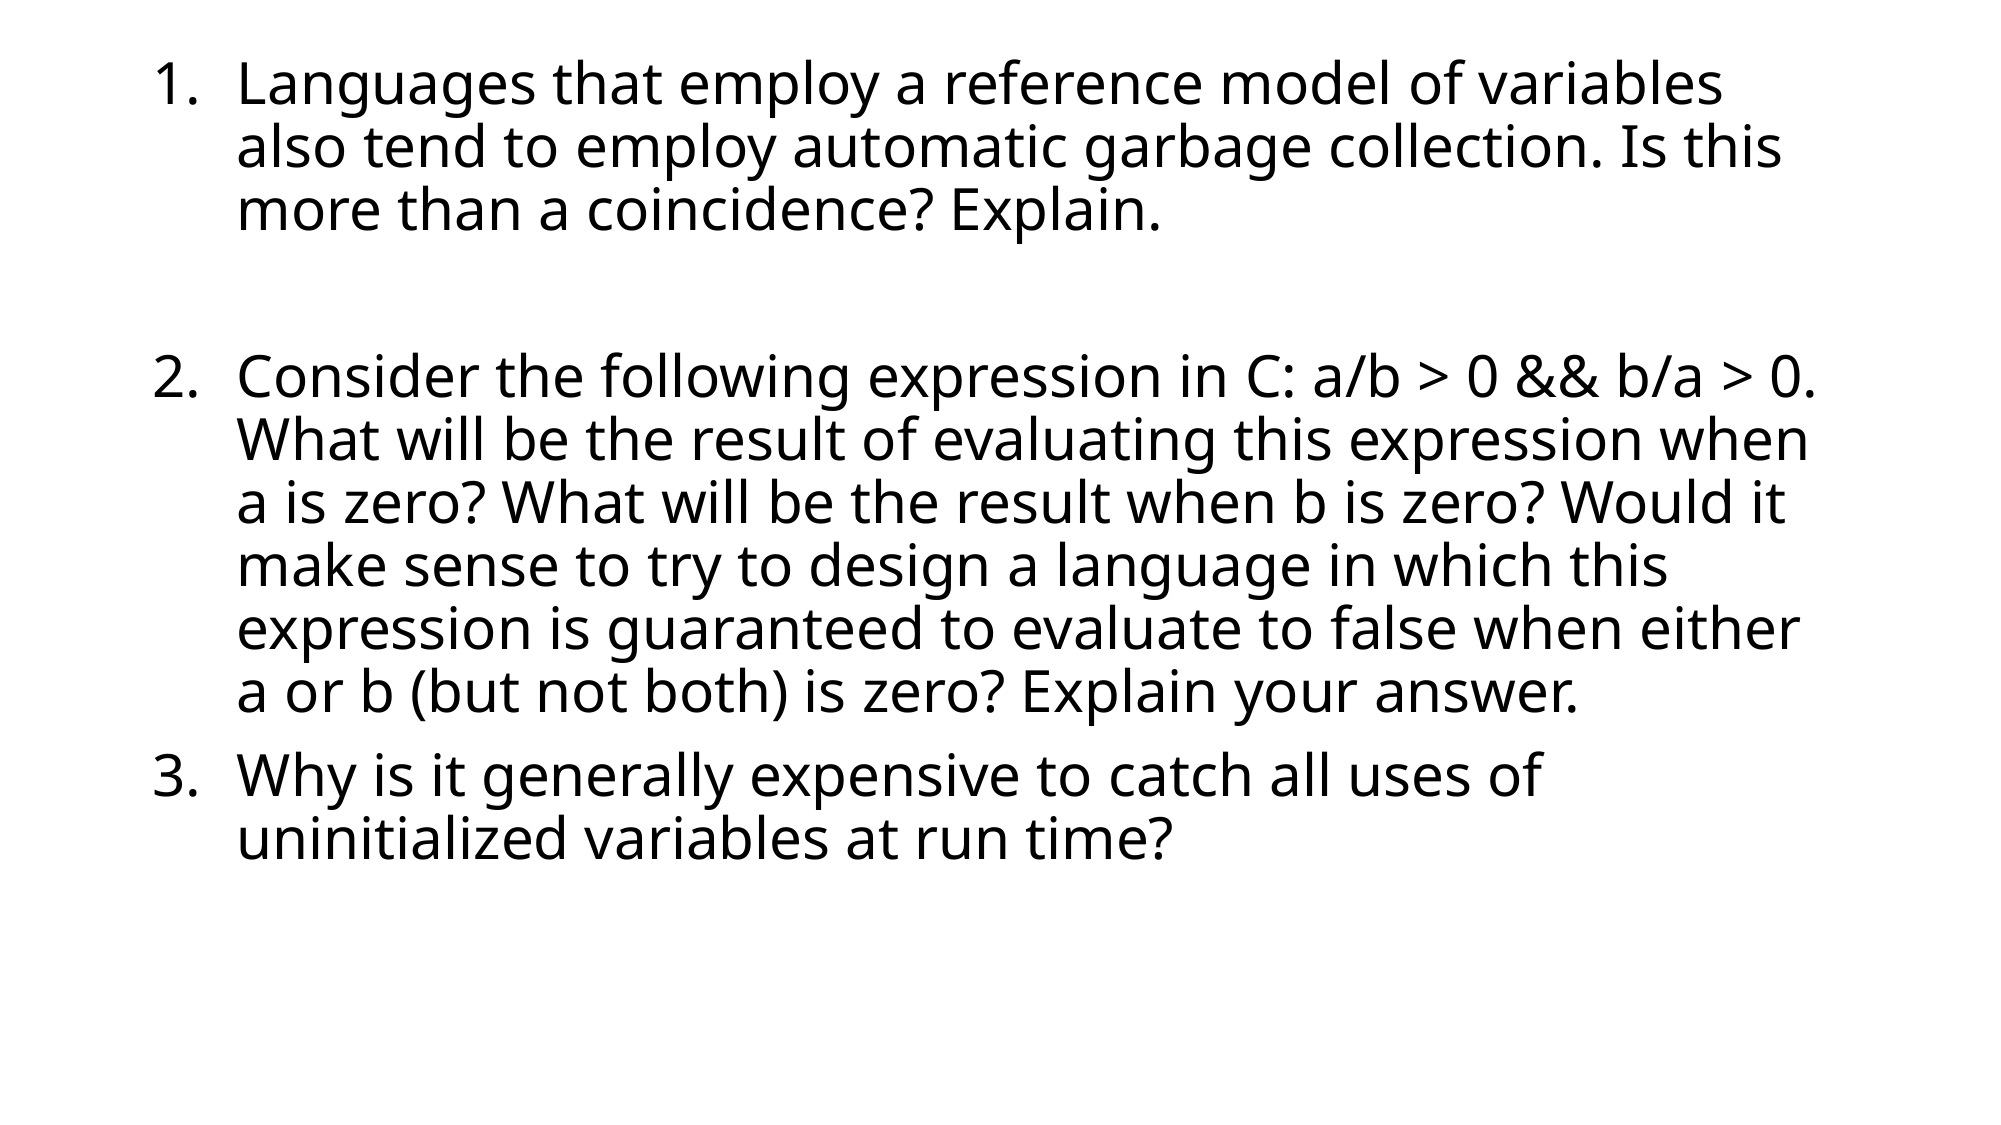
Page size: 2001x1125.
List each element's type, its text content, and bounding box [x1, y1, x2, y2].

list Languages that employ a reference model of variables also tend to employ automatic garbage collection. Is this more than a coincidence? Explain. Consider the following expression in C: a/b > 0 && b/a > 0. What will be the result of evaluating this expression when a is zero? What will be the result when b is zero? Would it make sense to try to design a language in which this expression is guaranteed to evaluate to false when either a or b (but not both) is zero? Explain your answer. Why is it generally expensive to catch all uses of uninitialized variables at run time? [137, 46, 1863, 1014]
